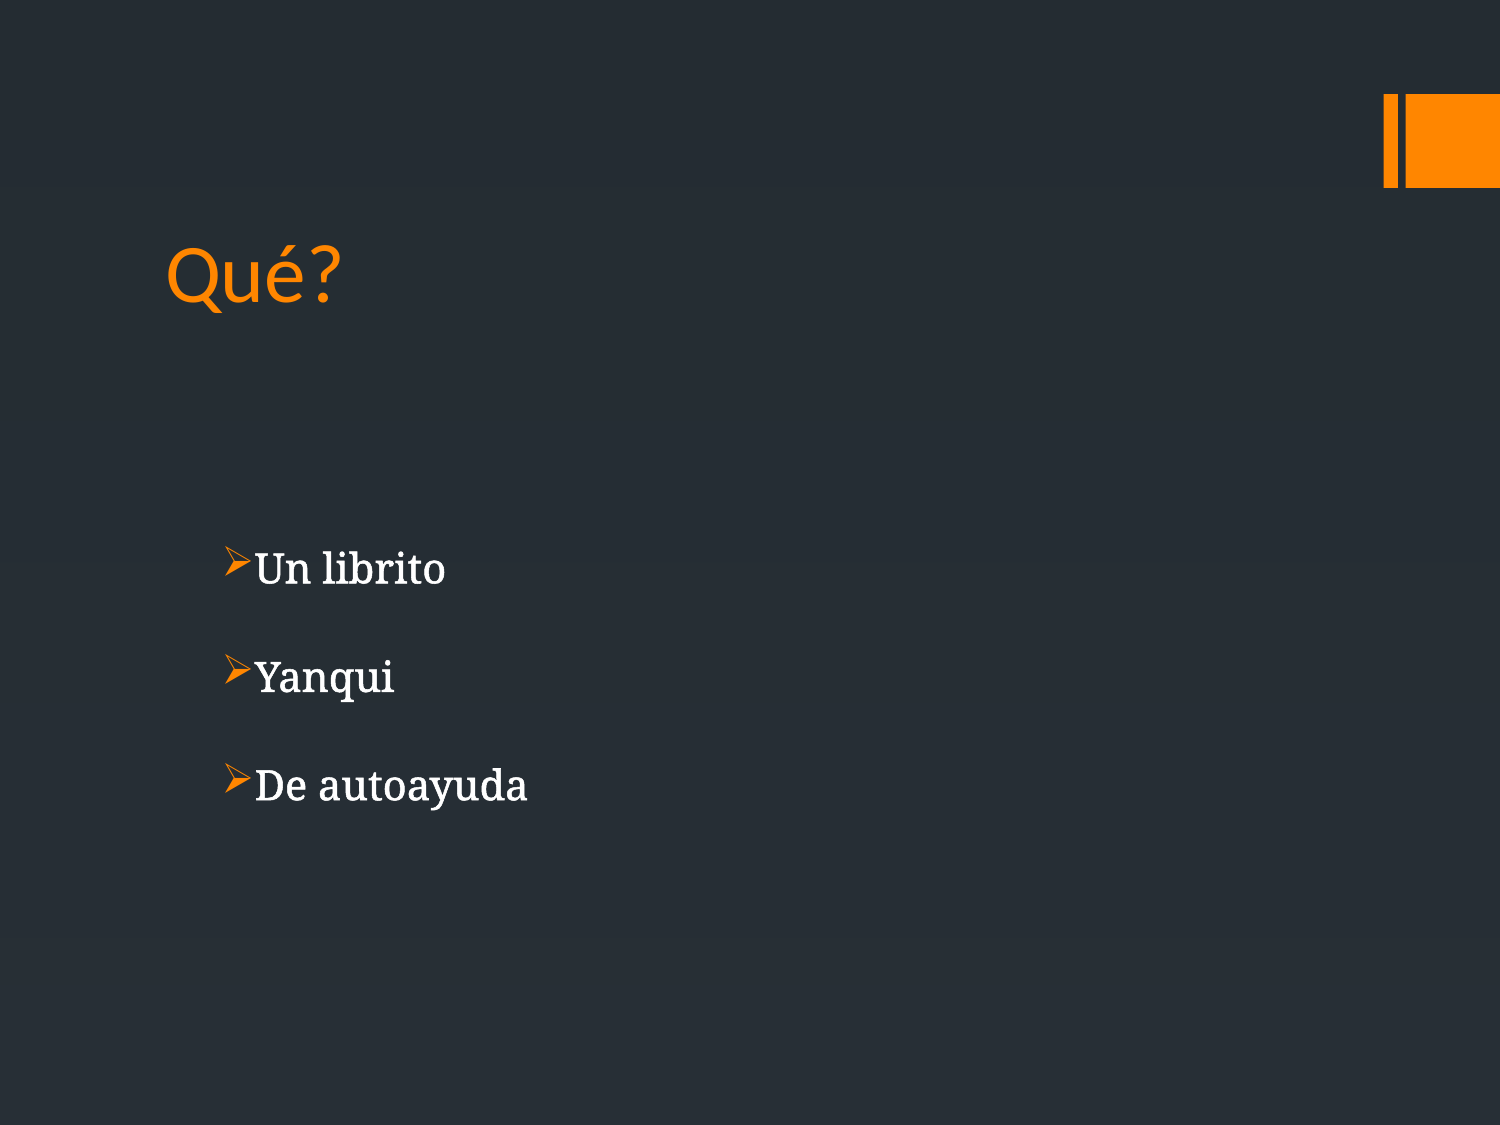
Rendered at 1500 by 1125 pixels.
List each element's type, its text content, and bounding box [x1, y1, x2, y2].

title Qué? [150, 137, 1350, 327]
list Un librito Yanqui De autoayuda [206, 373, 951, 1035]
